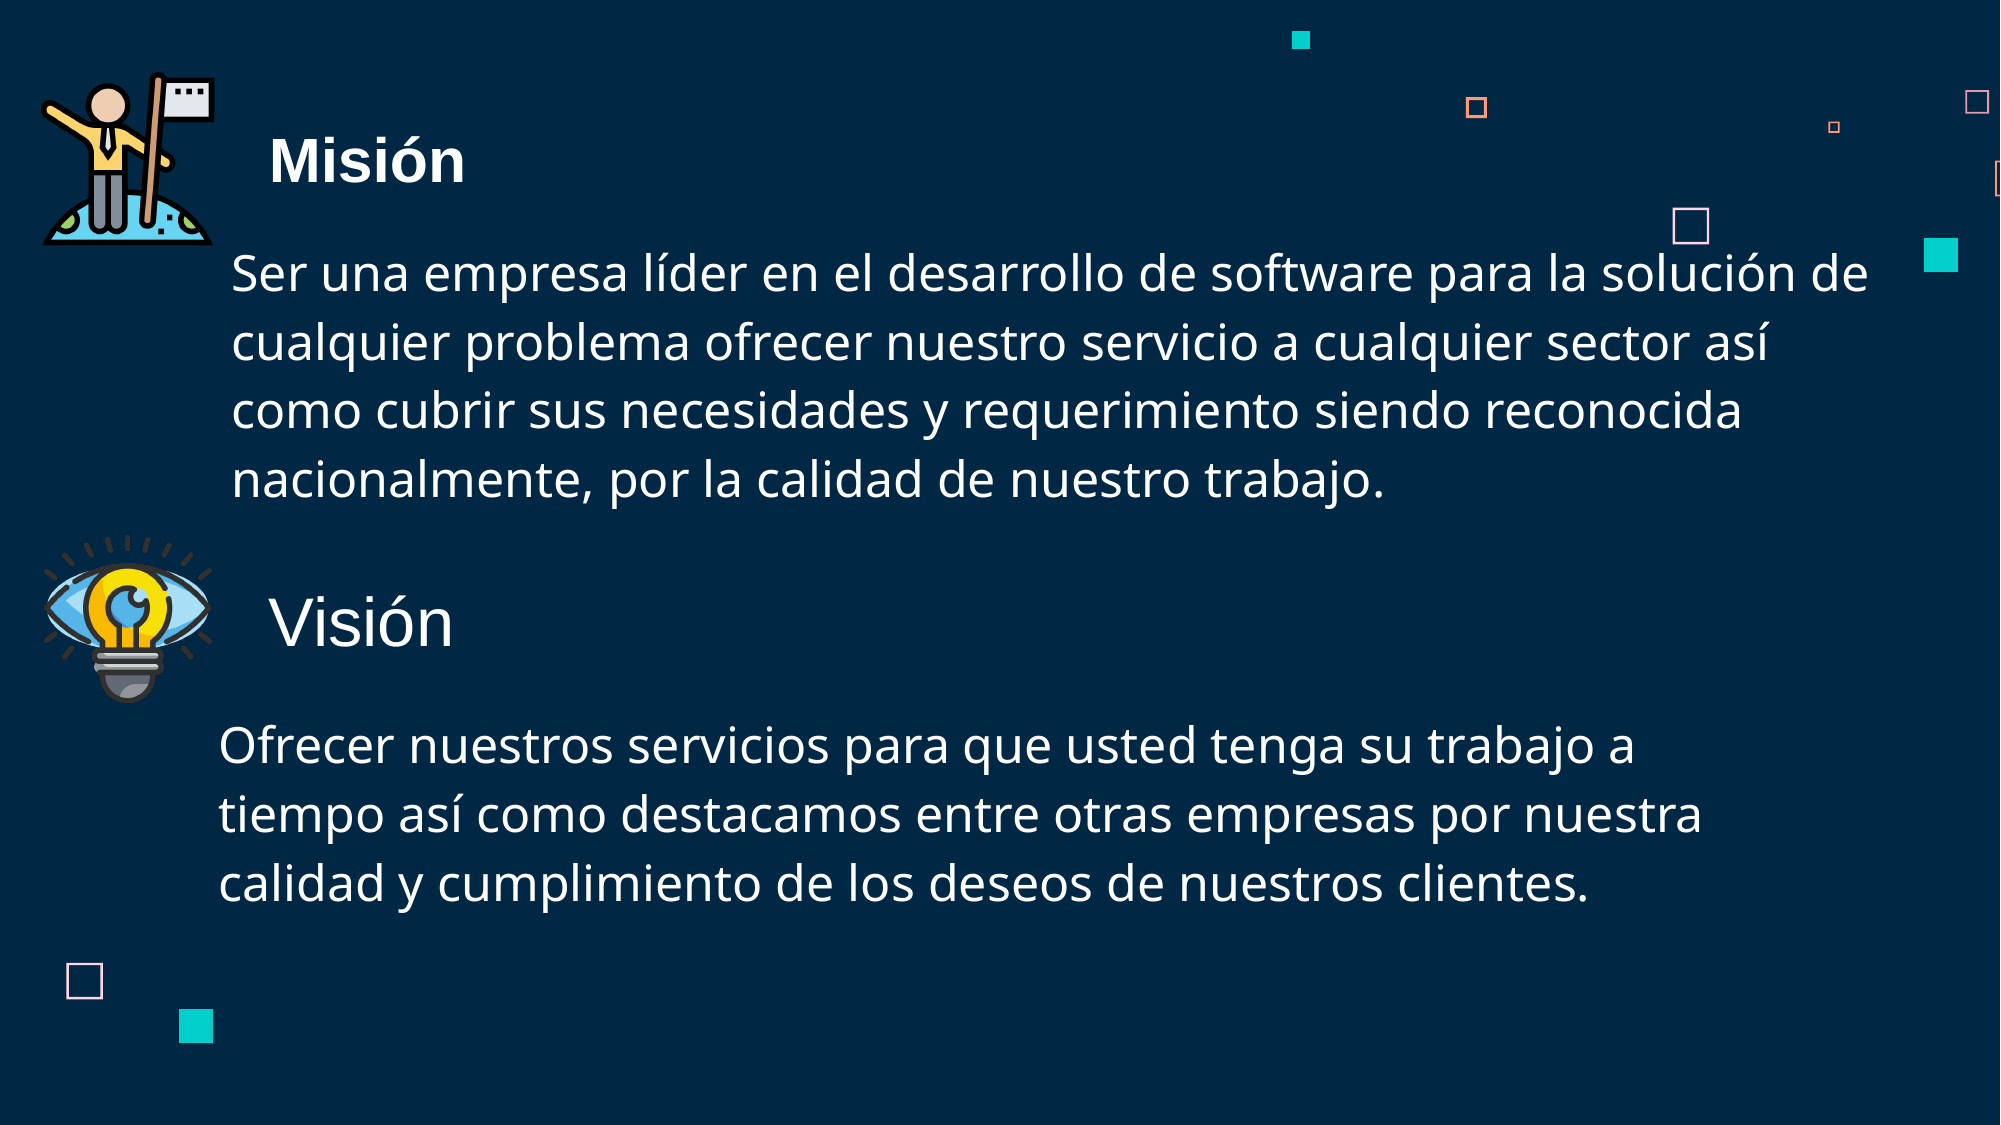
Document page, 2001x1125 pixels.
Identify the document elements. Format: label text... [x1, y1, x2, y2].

picture [37, 69, 217, 248]
text_box Ser una empresa líder en el desarrollo de software para la solución de cualquier problema ofrecer nuestro servicio a cualquier sector así como cubrir sus necesidades y requerimiento siendo reconocida nacionalmente, por la calidad de nuestro trabajo. [216, 261, 1902, 539]
text_box Visión [253, 552, 641, 687]
text_box Ofrecer nuestros servicios para que usted tenga su trabajo a tiempo así como destacamos entre otras empresas por nuestra calidad y cumplimiento de los deseos de nuestros clientes. [203, 721, 1797, 955]
picture [37, 529, 217, 709]
text_box Misión [253, 89, 595, 226]
